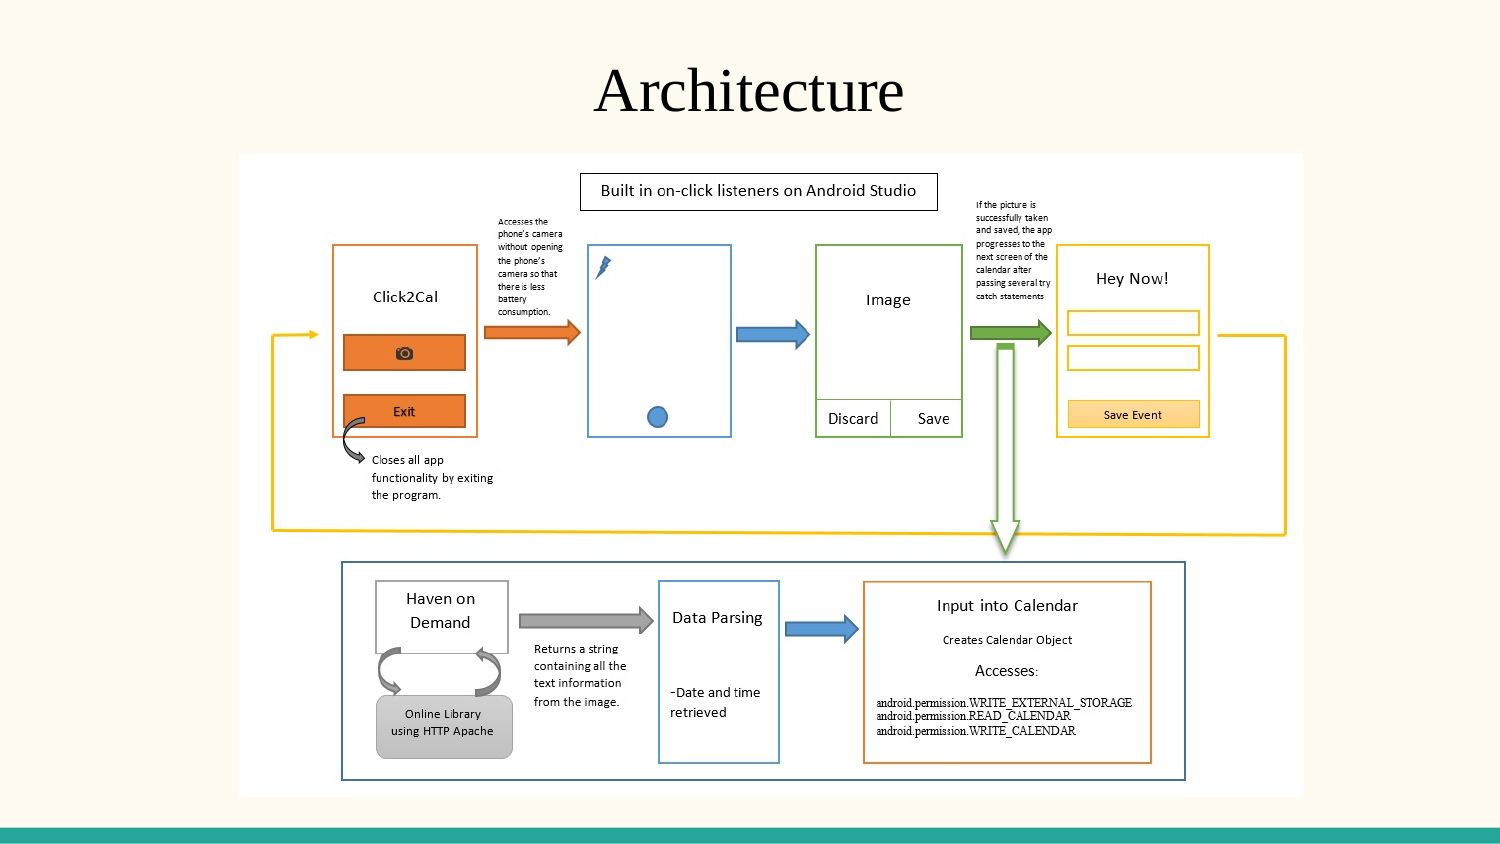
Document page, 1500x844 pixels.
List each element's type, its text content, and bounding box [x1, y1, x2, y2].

title Architecture [51, 34, 1449, 135]
picture [239, 153, 1303, 797]
